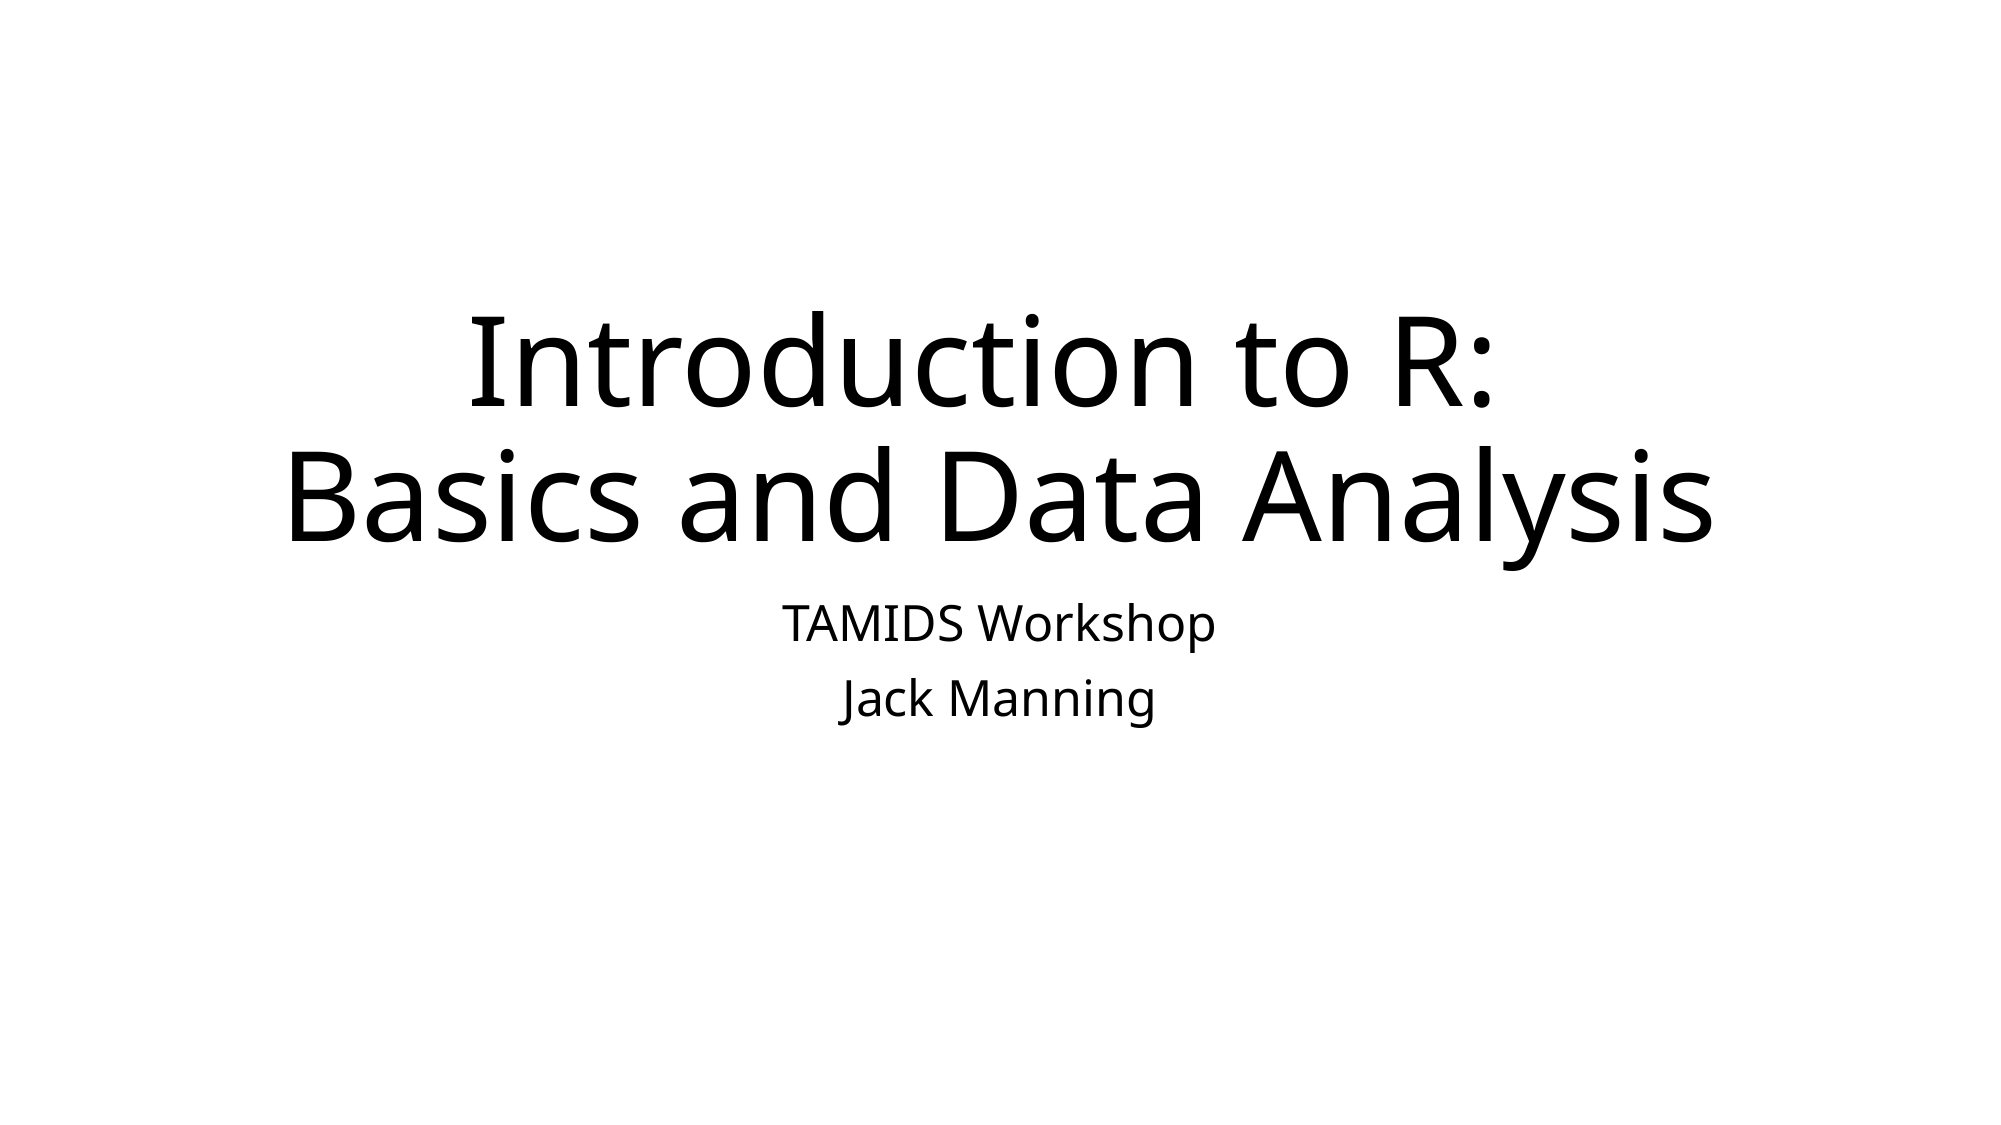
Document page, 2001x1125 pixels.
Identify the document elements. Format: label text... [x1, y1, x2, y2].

title Introduction to R: Basics and Data Analysis [249, 184, 1750, 576]
subtitle TAMIDS Workshop Jack Manning [249, 590, 1750, 863]
